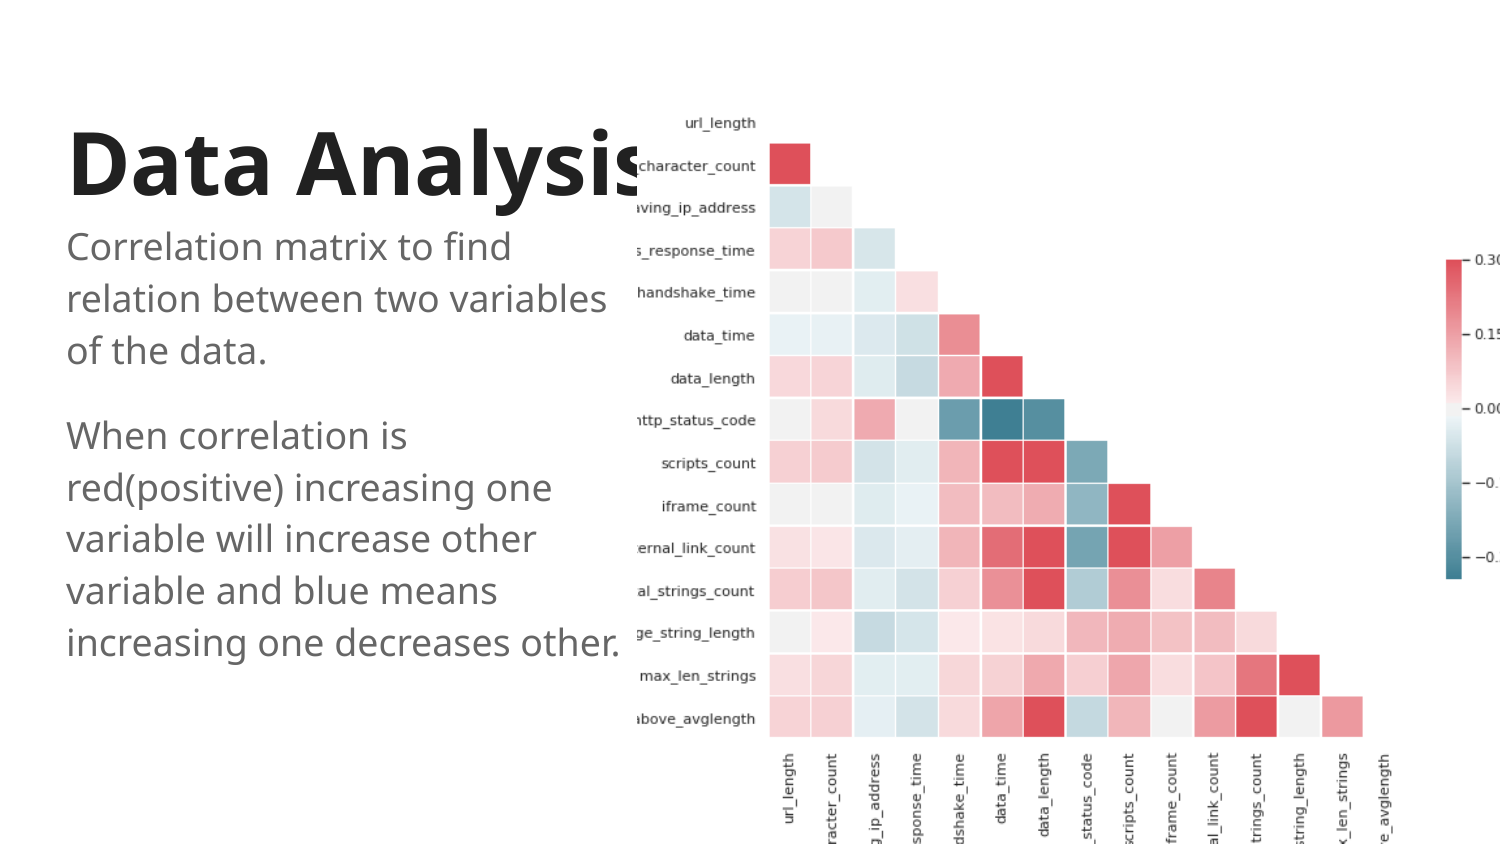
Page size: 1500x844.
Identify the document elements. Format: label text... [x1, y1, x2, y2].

title Data Analysis - [51, 48, 632, 180]
picture [637, 0, 1500, 844]
list Correlation matrix to find relation between two variables of the data. When correlation is red(positive) increasing one variable will increase other variable and blue means increasing one decreases other. [51, 201, 632, 750]
